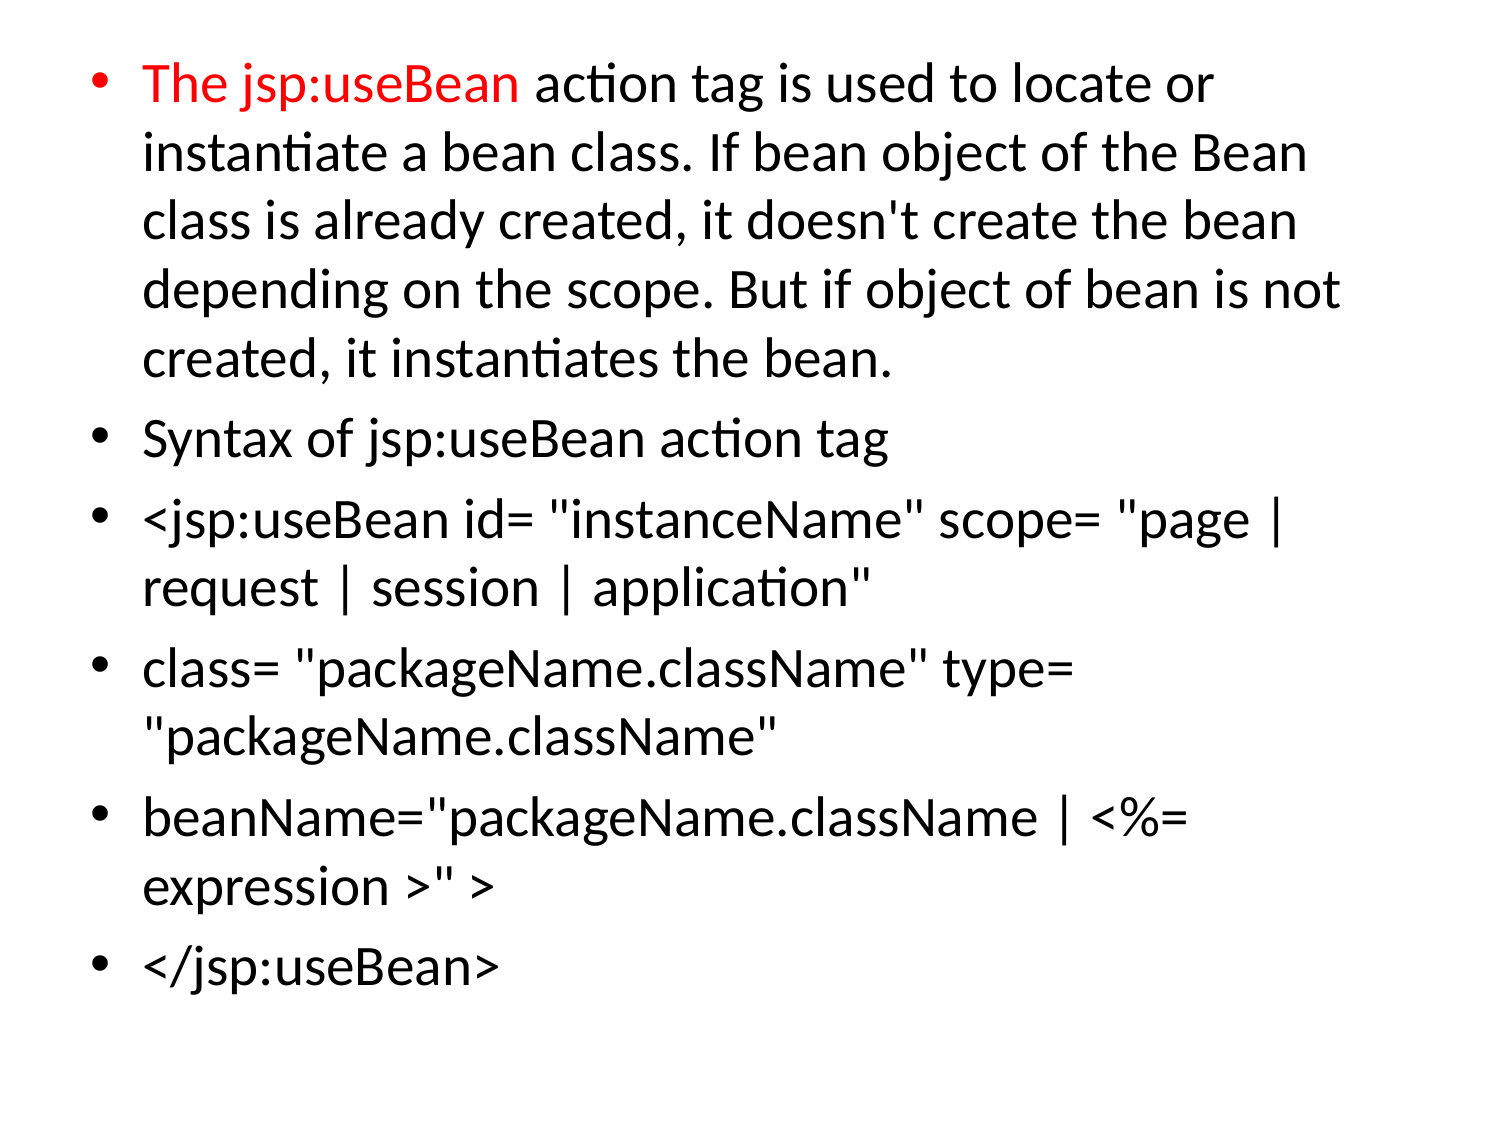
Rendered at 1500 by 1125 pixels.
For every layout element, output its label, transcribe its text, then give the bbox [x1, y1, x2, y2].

list The jsp:useBean action tag is used to locate or instantiate a bean class. If bean object of the Bean class is already created, it doesn't create the bean depending on the scope. But if object of bean is not created, it instantiates the bean. Syntax of jsp:useBean action tag <jsp:useBean id= "instanceName" scope= "page | request | session | application" class= "packageName.className" type= "packageName.className" beanName="packageName.className | <%= expression >" > </jsp:useBean> [75, 37, 1425, 1005]
